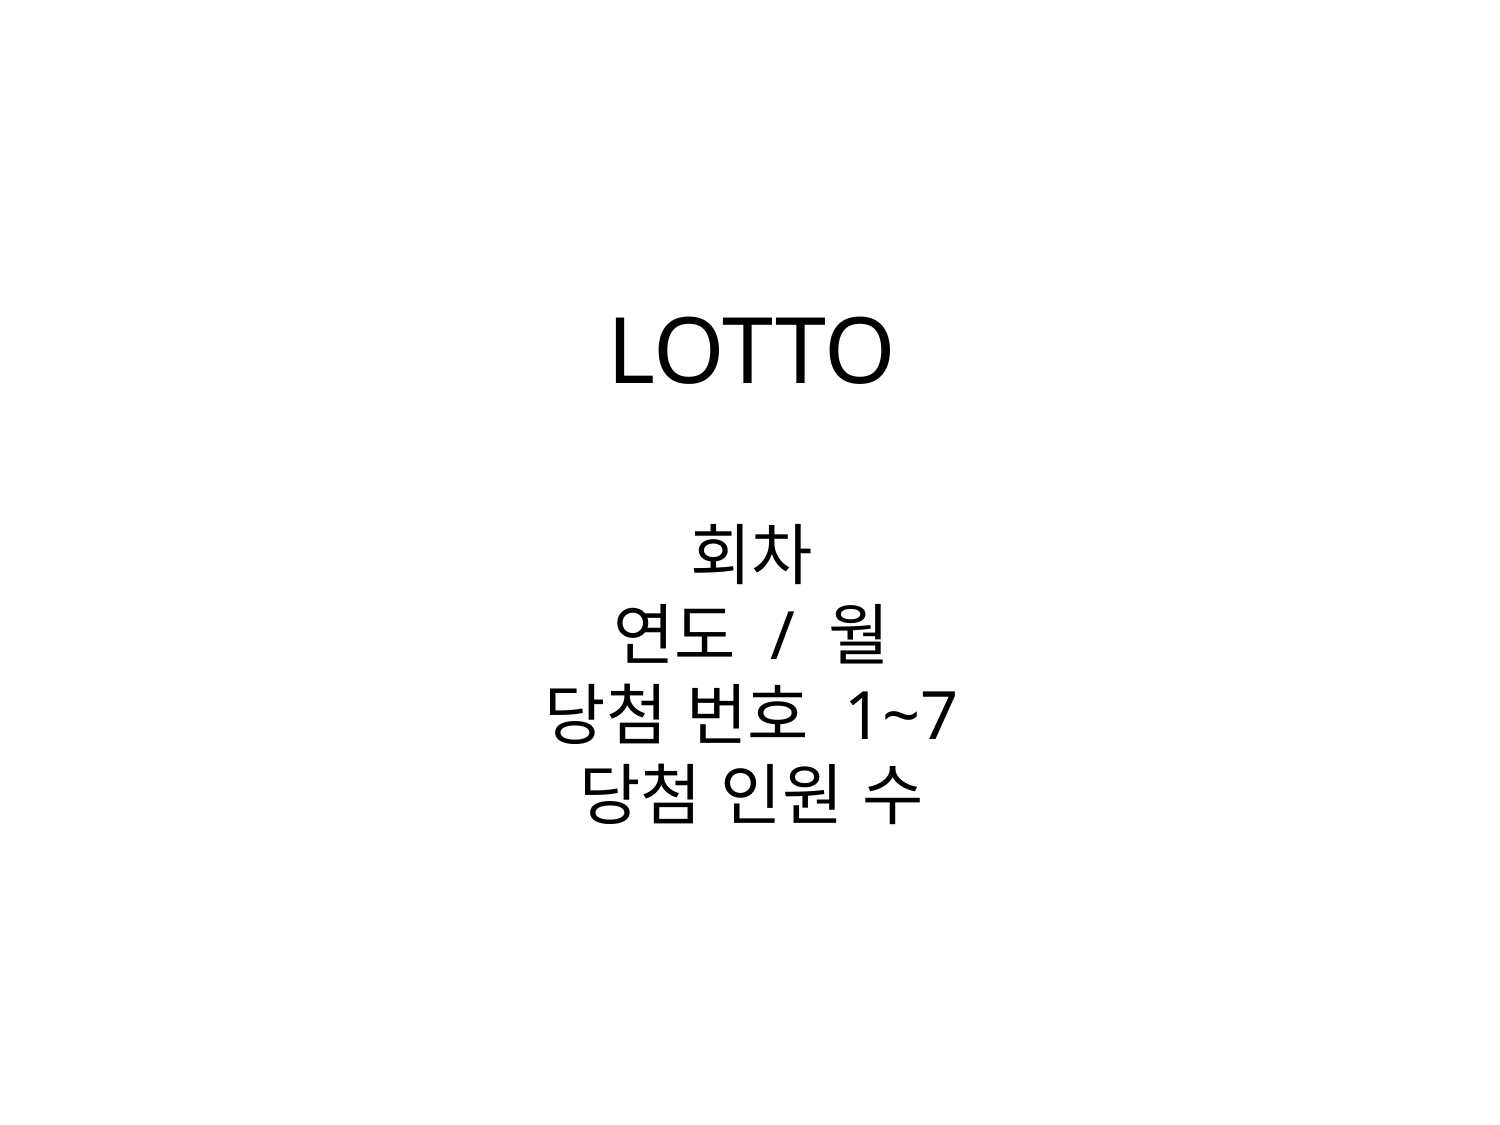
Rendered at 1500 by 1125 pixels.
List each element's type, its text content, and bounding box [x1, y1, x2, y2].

title LOTTO 회차 연도 / 월 당첨 번호 1~7 당첨 인원 수 [76, 137, 1427, 988]
